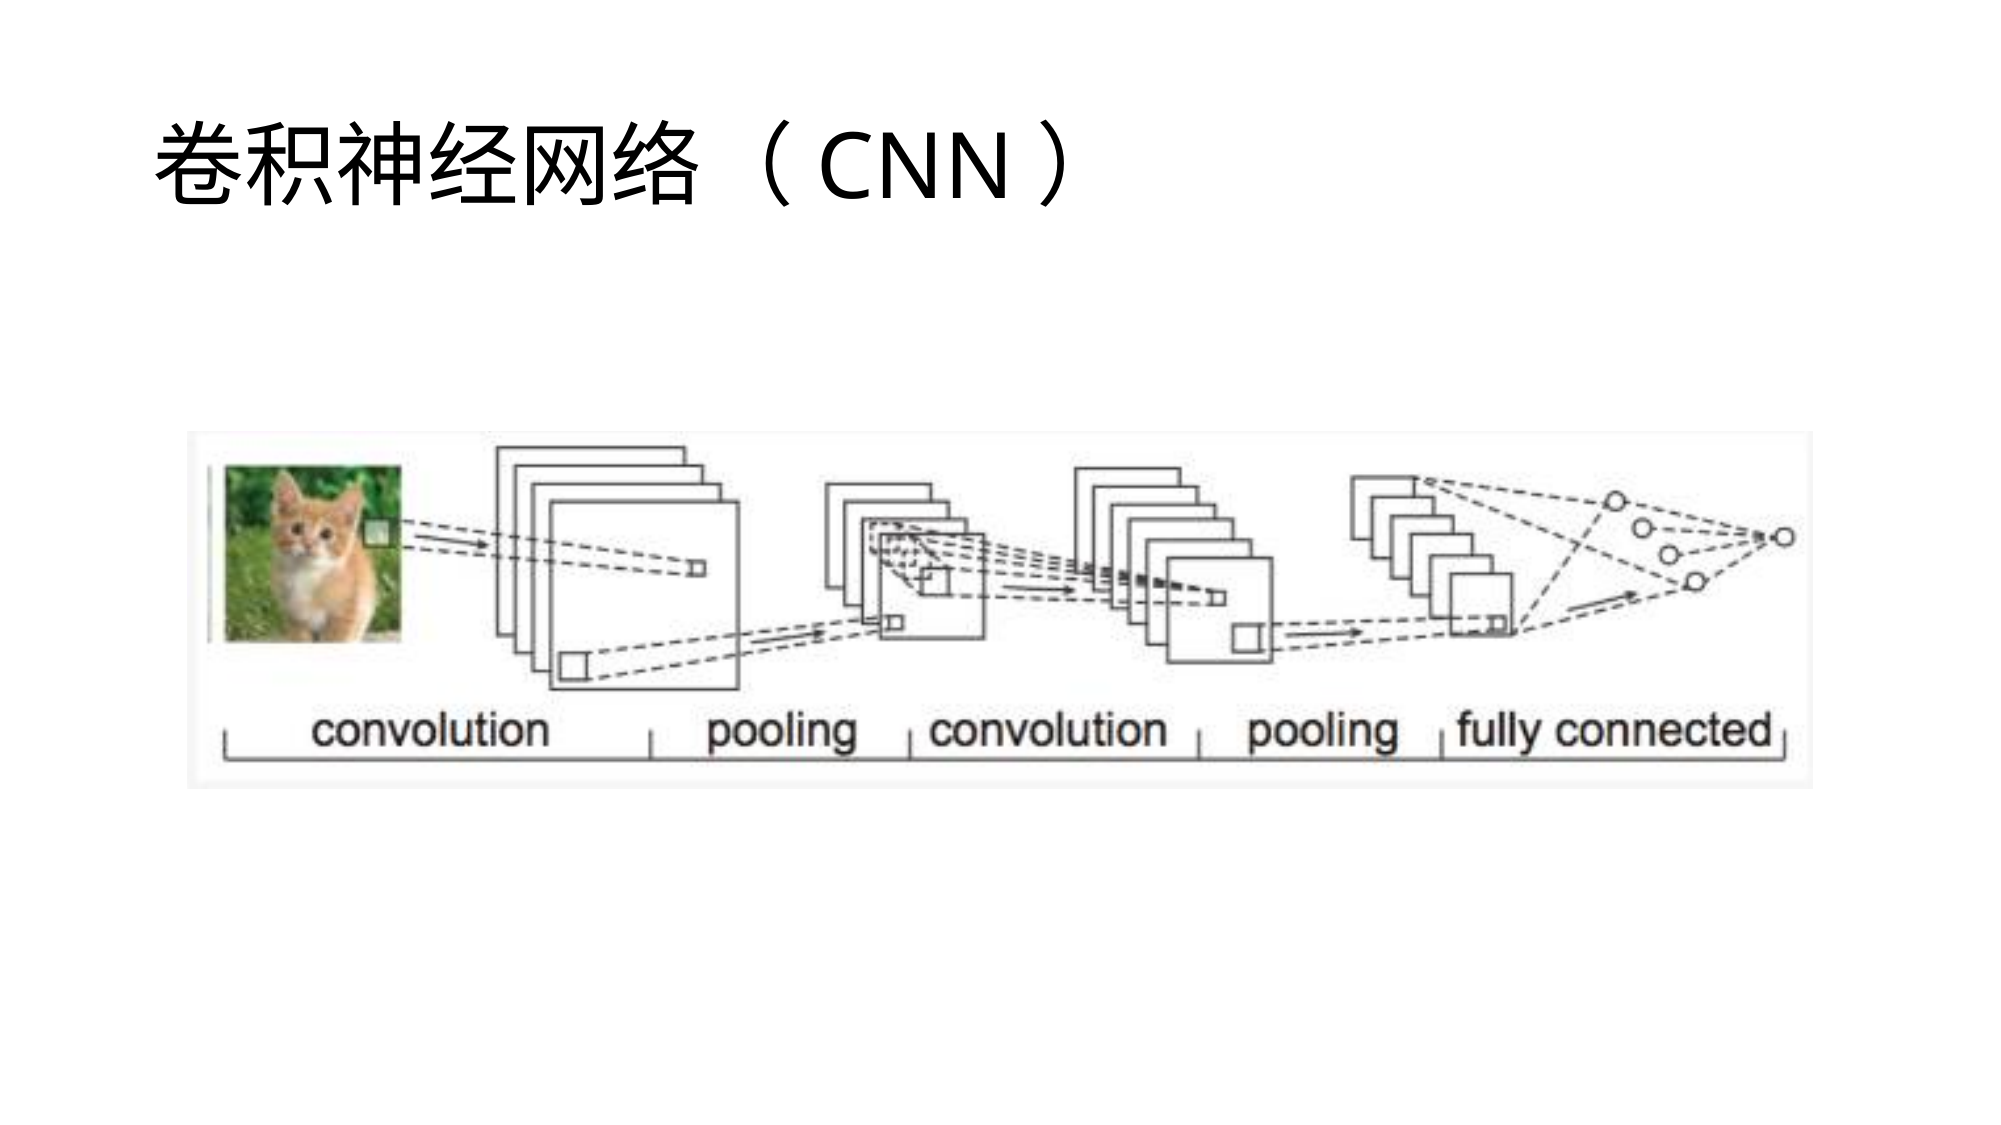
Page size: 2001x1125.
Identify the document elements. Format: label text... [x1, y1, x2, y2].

title 卷积神经网络（CNN） [137, 59, 1863, 278]
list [187, 431, 1813, 789]
